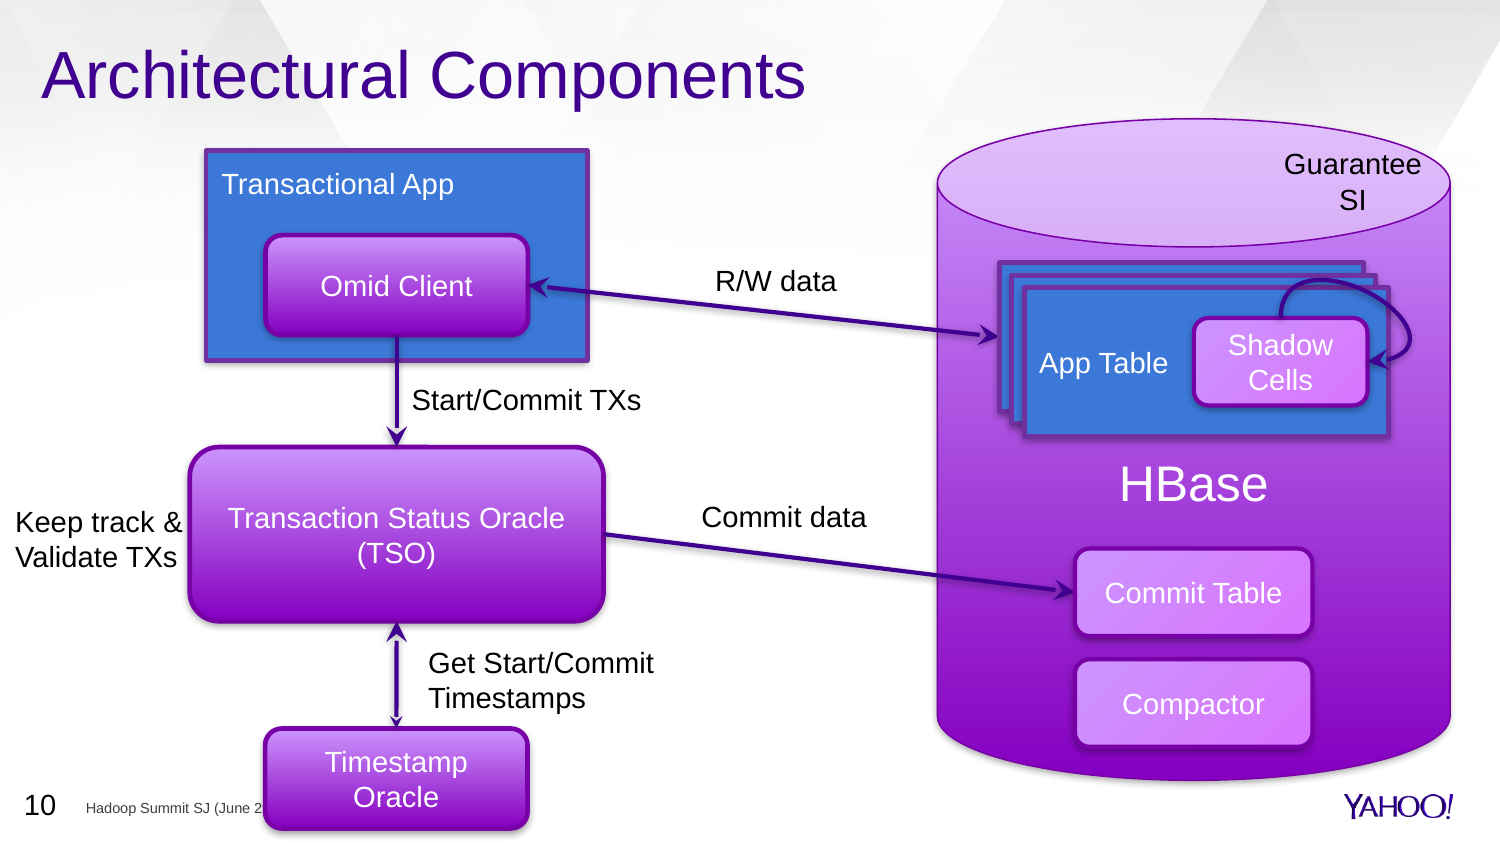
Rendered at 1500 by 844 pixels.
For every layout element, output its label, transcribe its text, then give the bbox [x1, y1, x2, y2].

picture [588, 151, 969, 284]
text_box App Table [999, 262, 1364, 412]
text_box Guarantee SI [1256, 138, 1450, 245]
picture [398, 338, 937, 533]
text_box HBase [937, 118, 1451, 781]
text_box Commit Table [1074, 548, 1313, 637]
title Architectural Components [26, 17, 1424, 151]
text_box Compactor [1074, 659, 1313, 747]
picture [0, 0, 1500, 844]
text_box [527, 284, 1000, 338]
text_box Transactional App [206, 151, 588, 361]
text_box Commit data [686, 490, 916, 532]
text_box Transaction Status Oracle (TSO) [189, 447, 604, 622]
footer Hadoop Summit SJ (June 29th 2016) [70, 784, 1048, 830]
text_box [938, 118, 1374, 246]
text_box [1301, 296, 1347, 384]
text_box Shadow Cells [1193, 317, 1368, 406]
text_box Start/Commit TXs [401, 373, 700, 434]
text_box 10 [9, 779, 72, 829]
slide_number [5, 784, 62, 830]
text_box Get Start/Commit Timestamps [413, 636, 719, 743]
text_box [603, 533, 1076, 593]
text_box App Table [1011, 275, 1376, 424]
text_box Omid Client [265, 235, 528, 336]
text_box R/W data [700, 254, 877, 283]
text_box App Table [1024, 287, 1389, 437]
text_box Keep track & Validate TXs [0, 495, 260, 602]
text_box Timestamp Oracle [265, 728, 528, 784]
